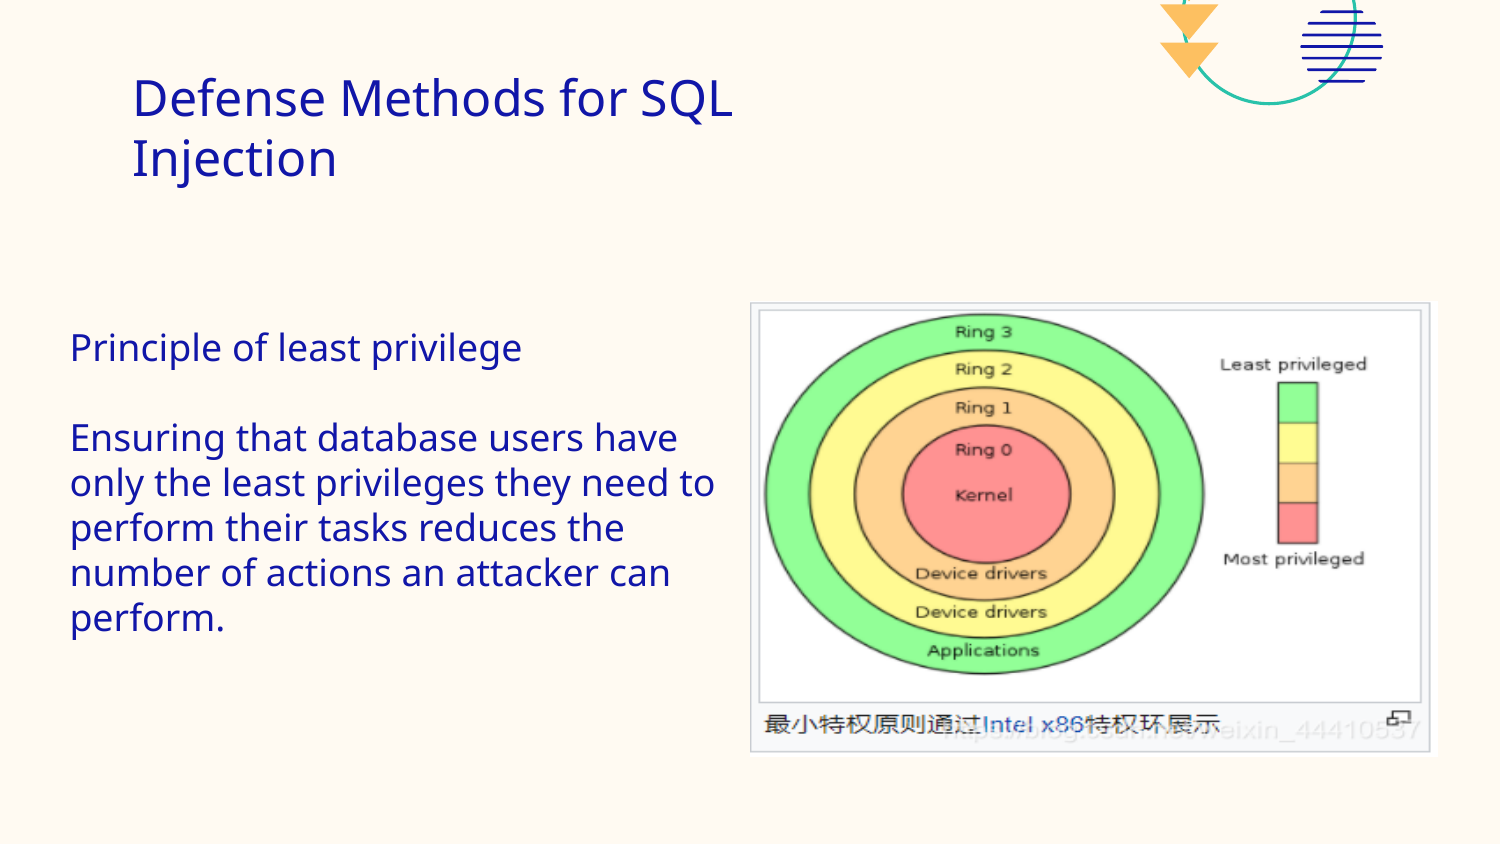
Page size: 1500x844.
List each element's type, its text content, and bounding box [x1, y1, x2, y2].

picture [749, 300, 1438, 757]
text_box Principle of least privilege Ensuring that database users have only the least privileges they need to perform their tasks reduces the number of actions an attacker can perform. [54, 273, 751, 691]
title Defense Methods for SQL Injection [117, 87, 957, 166]
